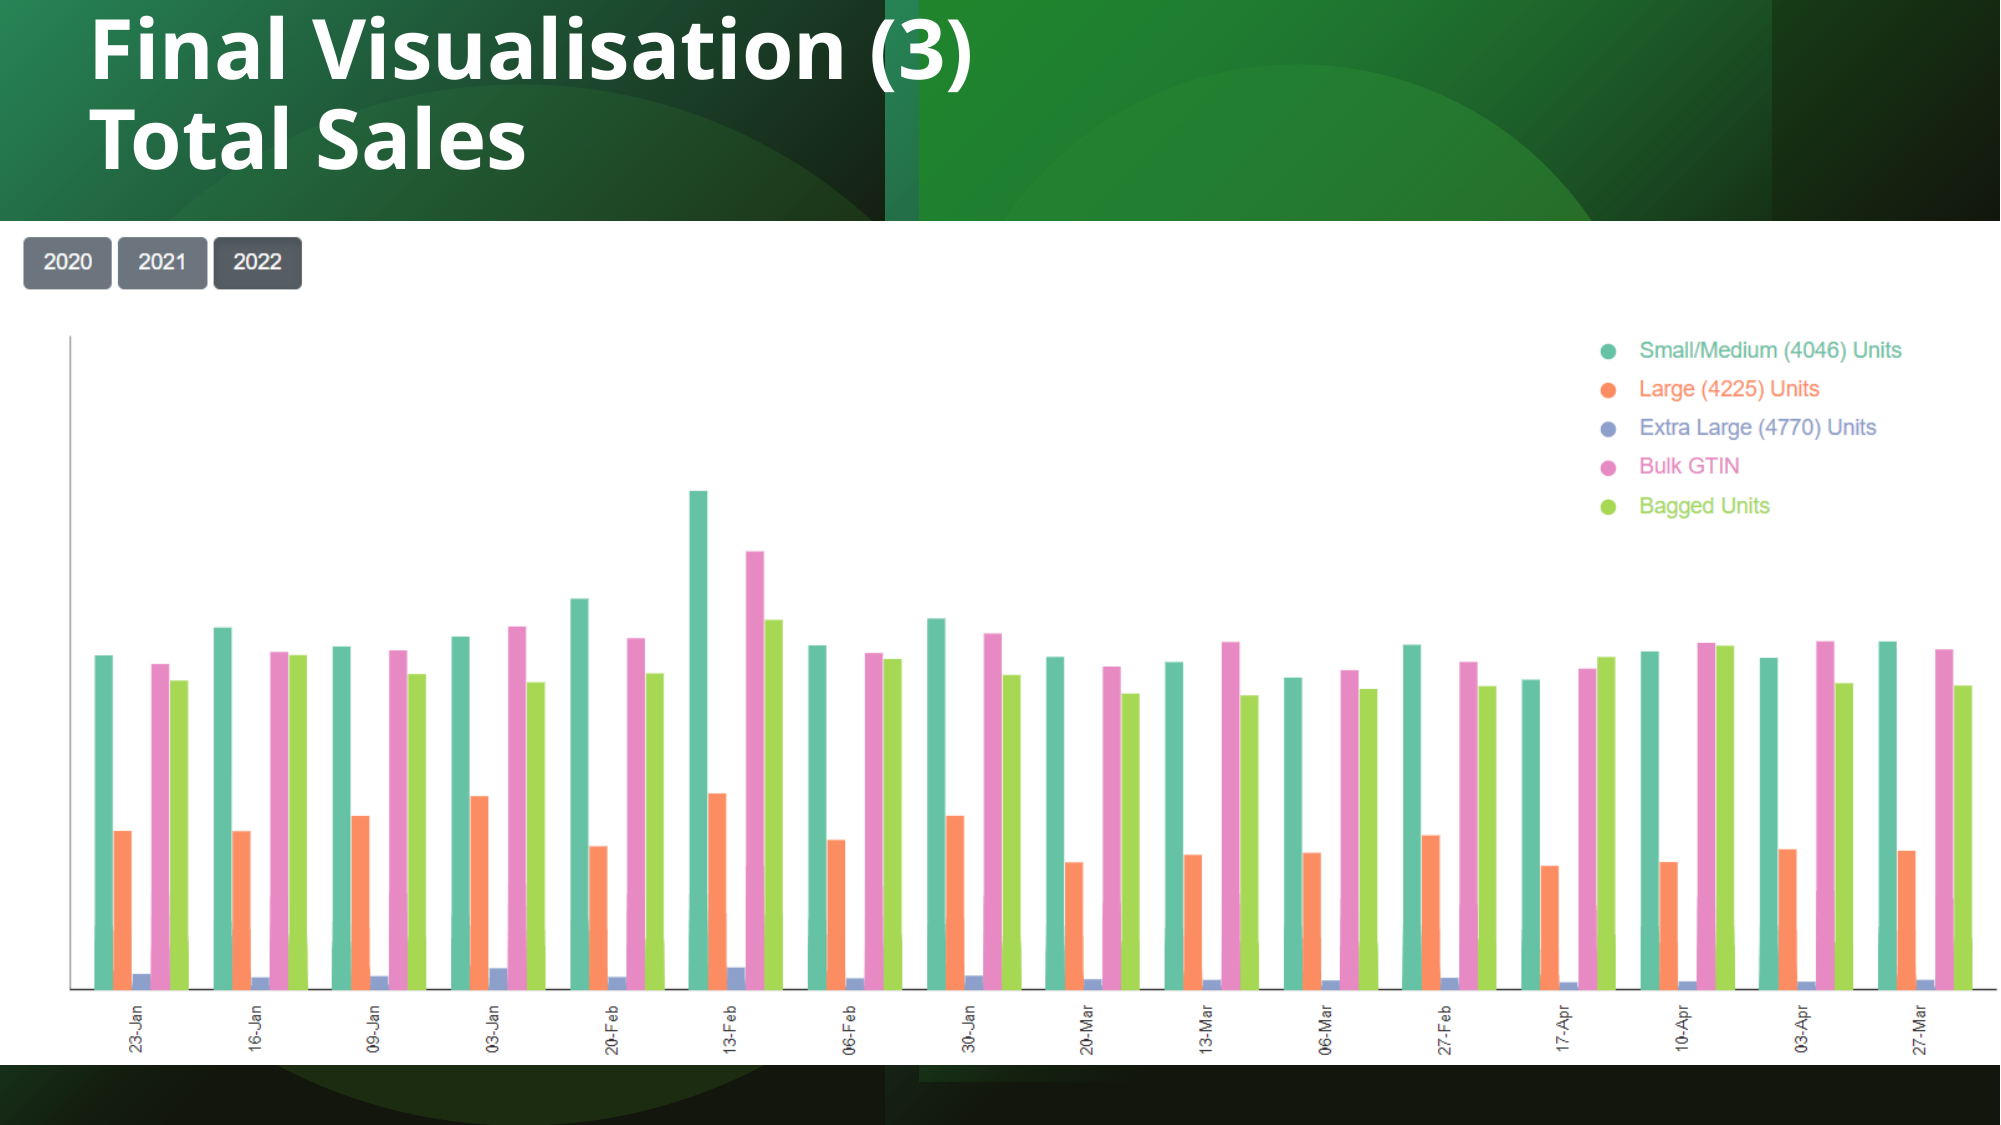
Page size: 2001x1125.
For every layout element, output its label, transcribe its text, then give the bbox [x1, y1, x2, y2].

picture [0, 221, 2000, 1066]
title Final Visualisation (3) Total Sales [73, 0, 1895, 218]
